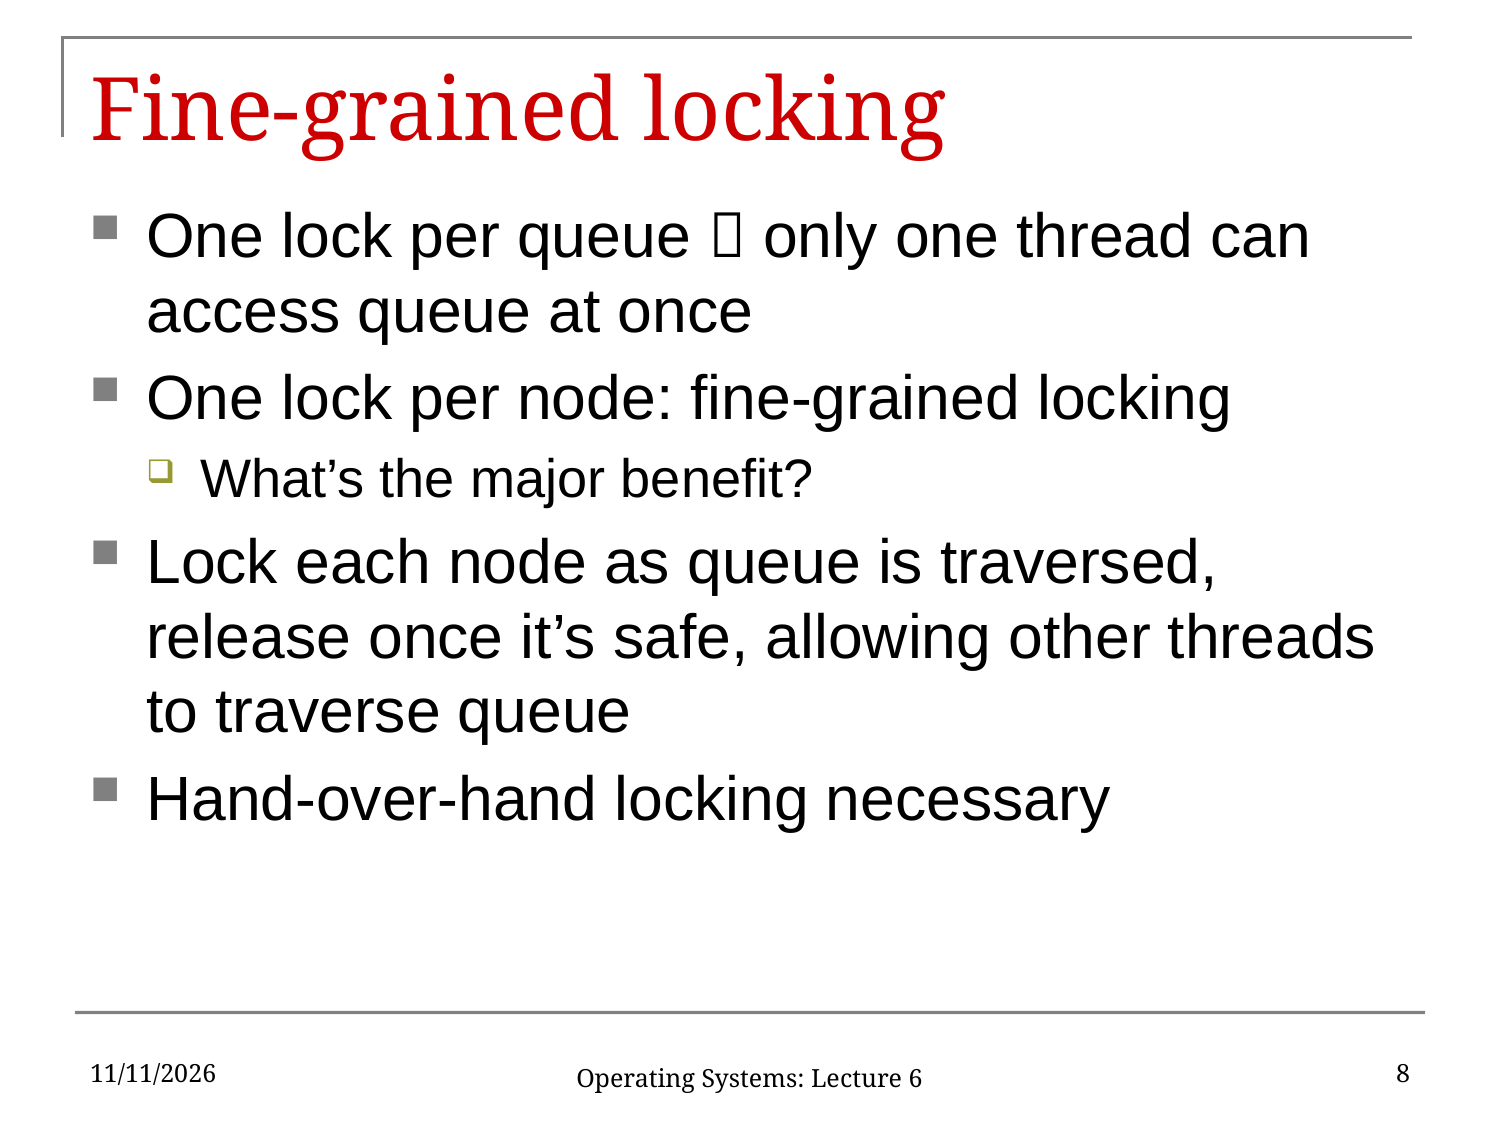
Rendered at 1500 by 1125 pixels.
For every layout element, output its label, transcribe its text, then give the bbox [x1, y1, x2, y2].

footer Operating Systems: Lecture 6 [512, 1024, 988, 1101]
slide_number 8 [1074, 1023, 1426, 1100]
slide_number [74, 1023, 426, 1100]
list One lock per queue  only one thread can access queue at once One lock per node: fine-grained locking What’s the major benefit? Lock each node as queue is traversed, release once it’s safe, allowing other threads to traverse queue Hand-over-hand locking necessary [75, 187, 1425, 1006]
title Fine-grained locking [75, 45, 1425, 163]
